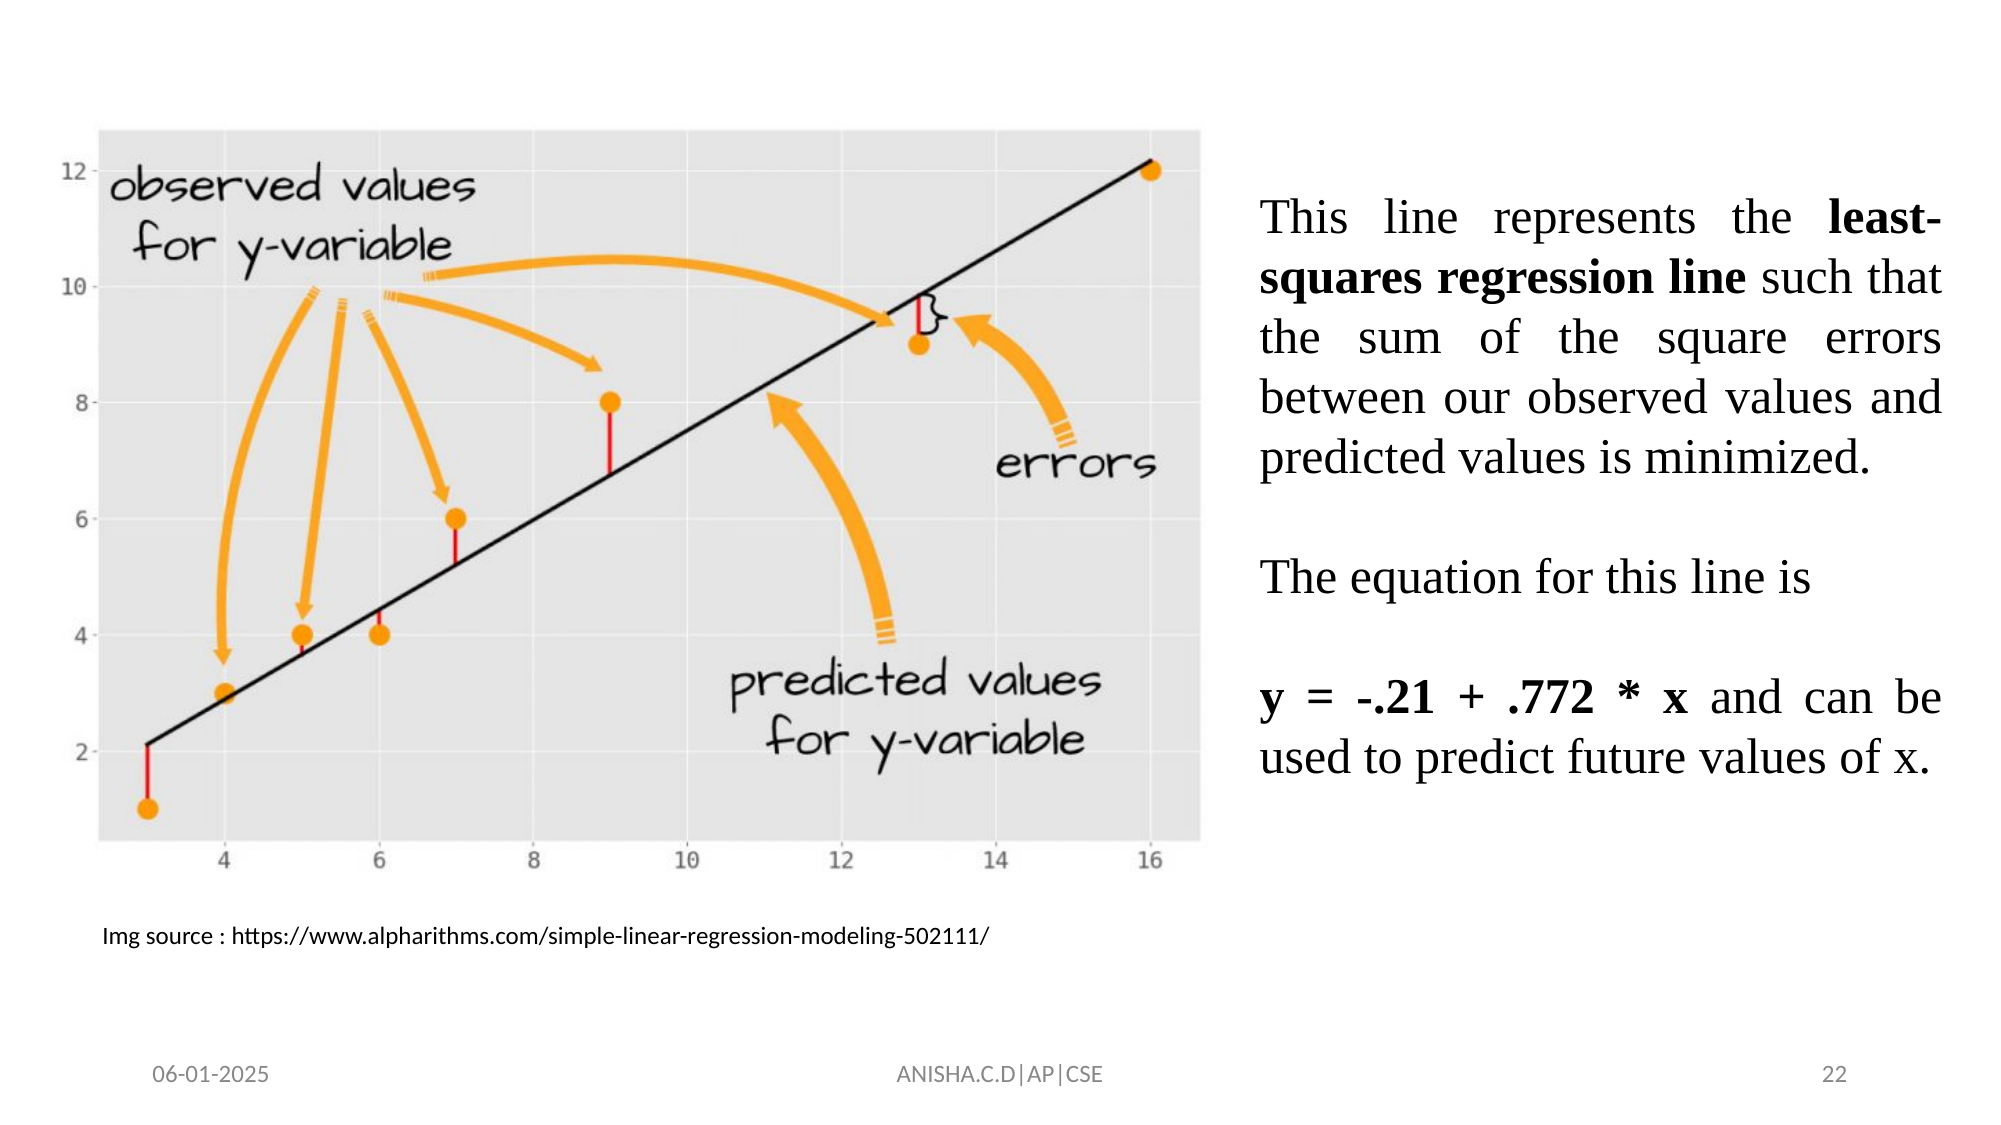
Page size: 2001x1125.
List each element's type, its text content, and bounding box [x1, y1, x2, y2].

footer ANISHA.C.D|AP|CSE [662, 1042, 1338, 1103]
picture [18, 100, 1209, 873]
slide_number ‹#› [1412, 1042, 1863, 1103]
text_box Img source : https://www.alpharithms.com/simple-linear-regression-modeling-502111/ [87, 912, 1088, 958]
text_box This line represents the least-squares regression line such that the sum of the square errors between our observed values and predicted values is minimized. The equation for this line is y = -.21 + .772 * x and can be used to predict future values of x. [1244, 176, 1958, 792]
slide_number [137, 1042, 588, 1103]
